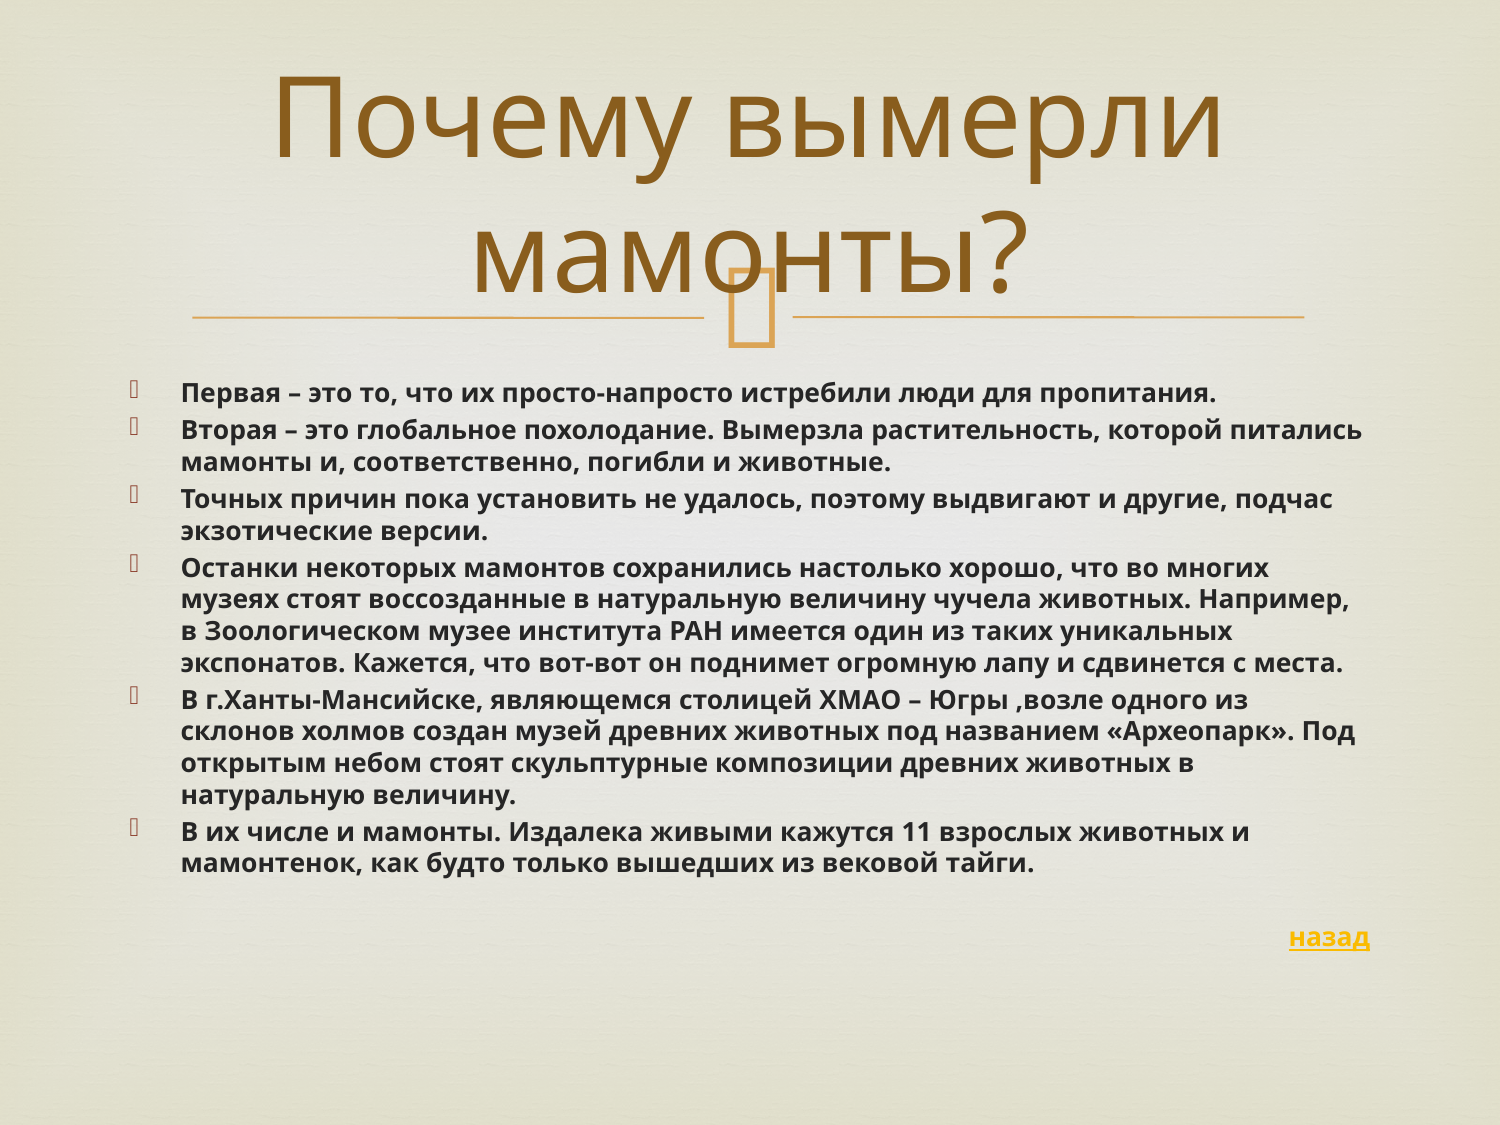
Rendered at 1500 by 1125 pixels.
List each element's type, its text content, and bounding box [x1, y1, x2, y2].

title Почему вымерли мамонты? [112, 93, 1386, 267]
list Первая – это то, что их просто-напросто истребили люди для пропитания. Вторая – это глобальное похолодание. Вымерзла растительность, которой питались мамонты и, соответственно, погибли и животные. Точных причин пока установить не удалось, поэтому выдвигают и другие, подчас экзотические версии. Останки некоторых мамонтов сохранились настолько хорошо, что во многих музеях стоят воссозданные в натуральную величину чучела животных. Например, в Зоологическом музее института РАН имеется один из таких уникальных экспонатов. Кажется, что вот-вот он поднимет огромную лапу и сдвинется с места. В г.Ханты-Мансийске, являющемся столицей ХМАО – Югры ,возле одного из склонов холмов создан музей древних животных под названием «Археопарк». Под открытым небом стоят скульптурные композиции древних животных в натуральную величину. В их числе и мамонты. Издалека живыми кажутся 11 взрослых животных и мамонтенок, как будто только вышедших из вековой тайги. назад [114, 368, 1386, 1005]
